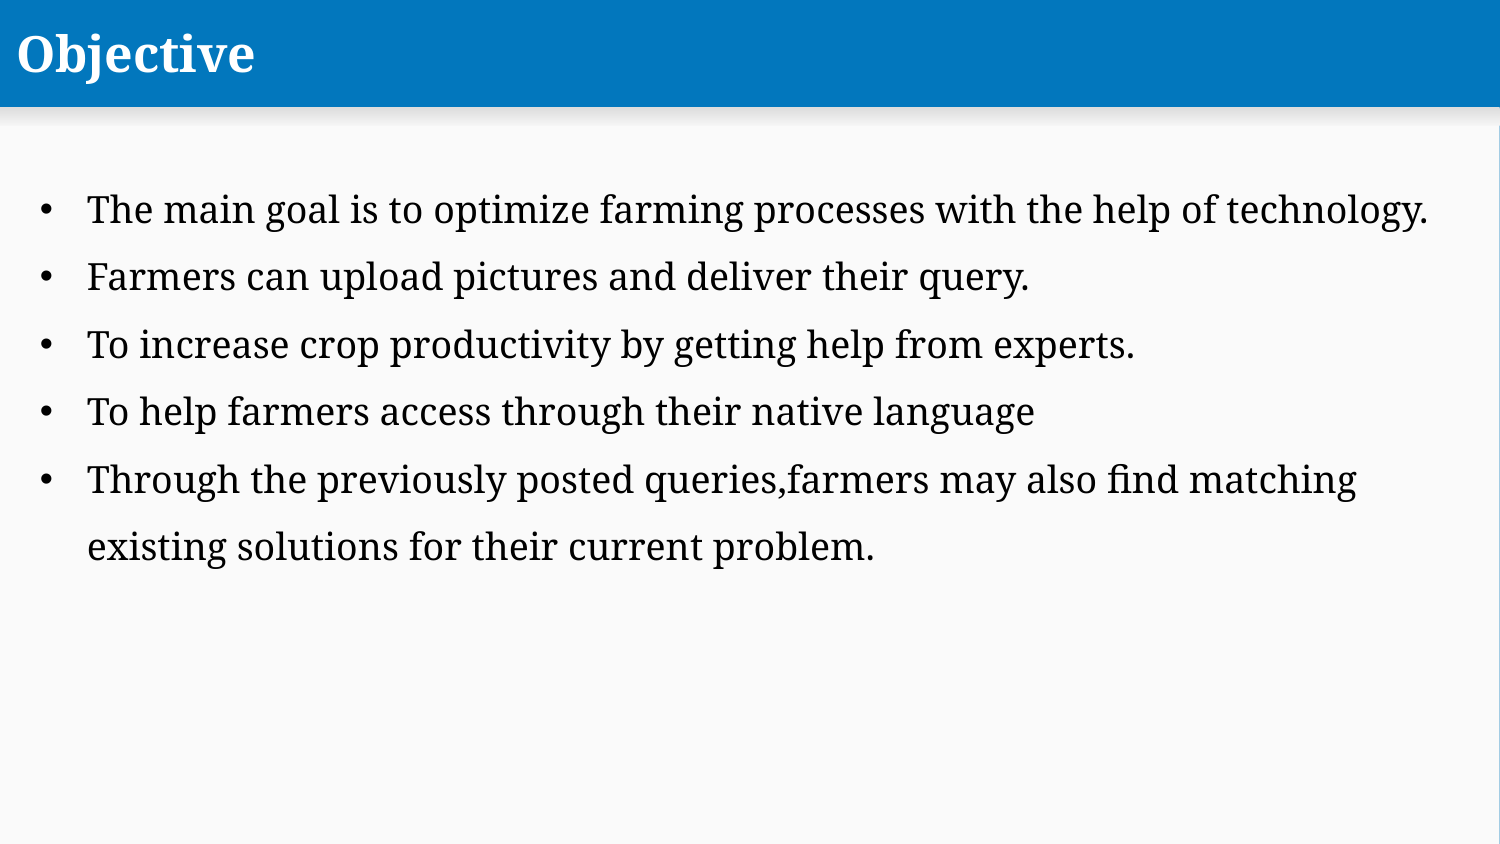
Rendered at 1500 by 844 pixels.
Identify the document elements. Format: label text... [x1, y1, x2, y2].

text_box Objective [16, 2, 1464, 102]
text_box The main goal is to optimize farming processes with the help of technology. Farmers can upload pictures and deliver their query. To increase crop productivity by getting help from experts. To help farmers access through their native language Through the previously posted queries,farmers may also find matching existing solutions for their current problem. [25, 155, 1455, 656]
